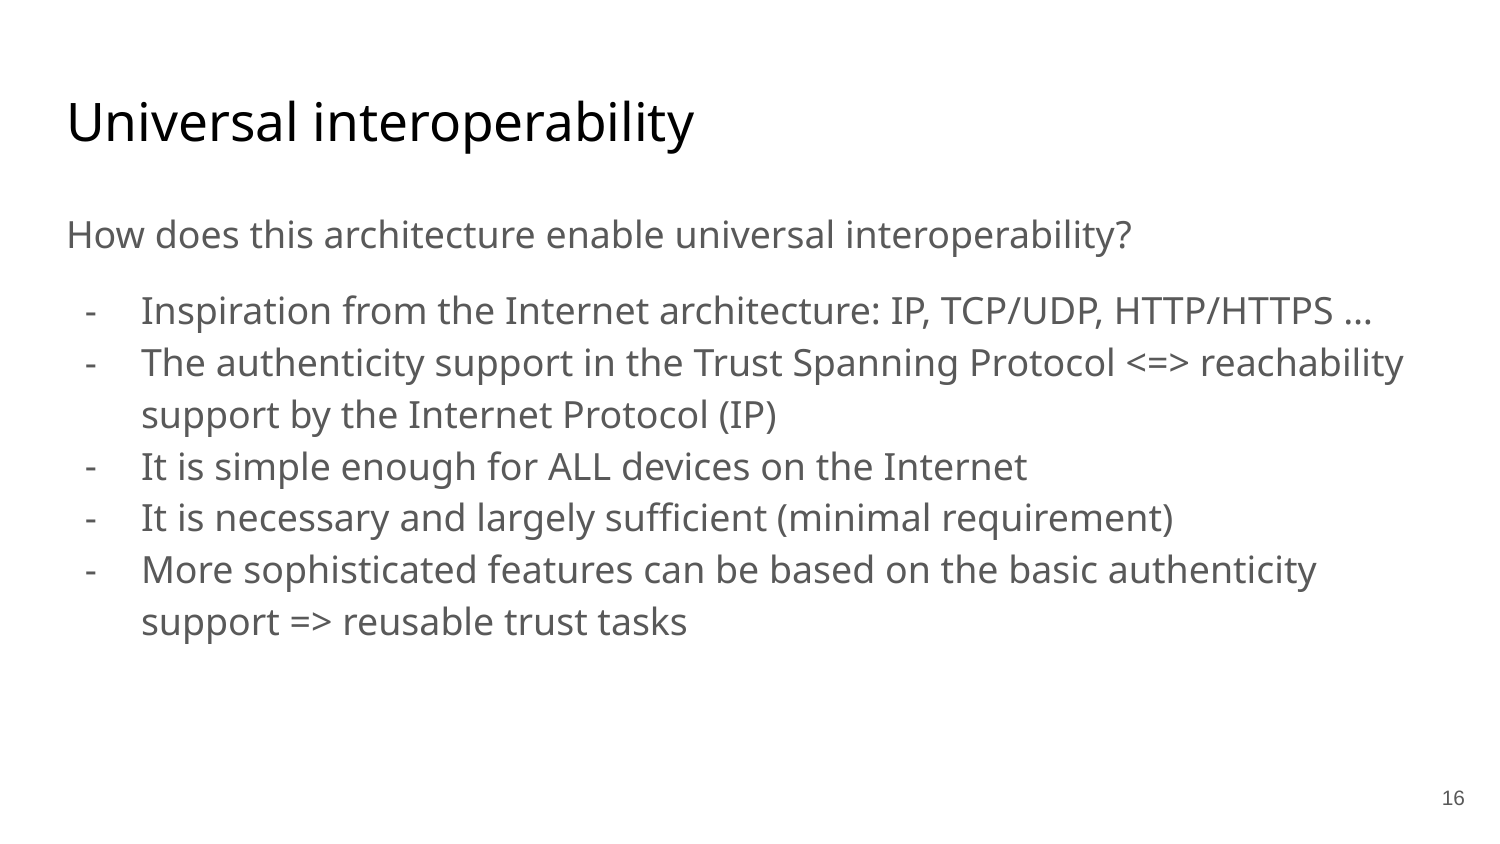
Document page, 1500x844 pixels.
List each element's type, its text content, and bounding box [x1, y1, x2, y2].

slide_number 16 [1389, 764, 1480, 830]
title Universal interoperability [51, 72, 1449, 167]
list How does this architecture enable universal interoperability? Inspiration from the Internet architecture: IP, TCP/UDP, HTTP/HTTPS … The authenticity support in the Trust Spanning Protocol <=> reachability support by the Internet Protocol (IP) It is simple enough for ALL devices on the Internet It is necessary and largely sufficient (minimal requirement) More sophisticated features can be based on the basic authenticity support => reusable trust tasks [51, 189, 1449, 750]
